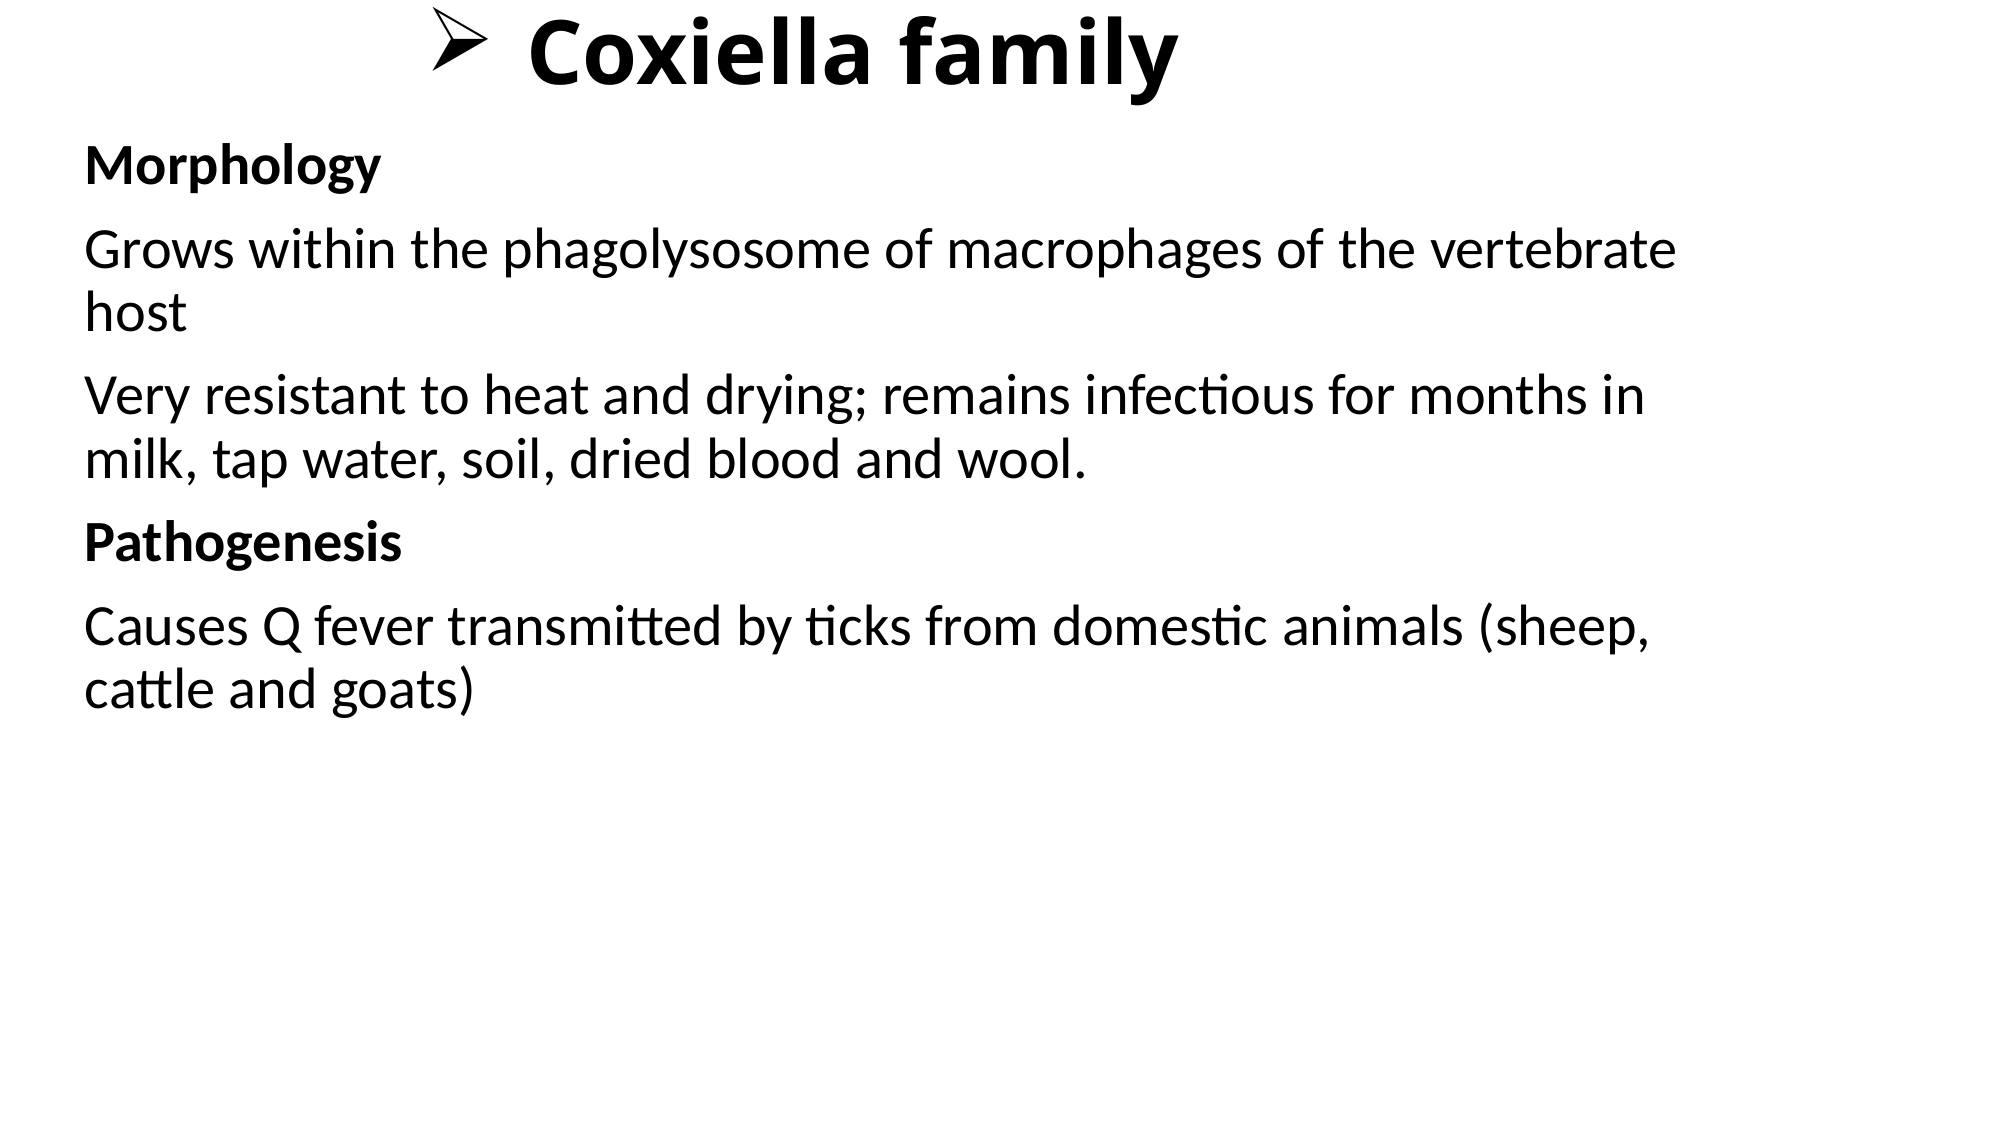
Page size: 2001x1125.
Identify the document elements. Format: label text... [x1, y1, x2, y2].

title Coxiella family [410, 0, 1553, 112]
list Morphology Grows within the phagolysosome of macrophages of the vertebrate host Very resistant to heat and drying; remains infectious for months in milk, tap water, soil, dried blood and wool. Pathogenesis Causes Q fever transmitted by ticks from domestic animals (sheep, cattle and goats) [69, 126, 1703, 1111]
